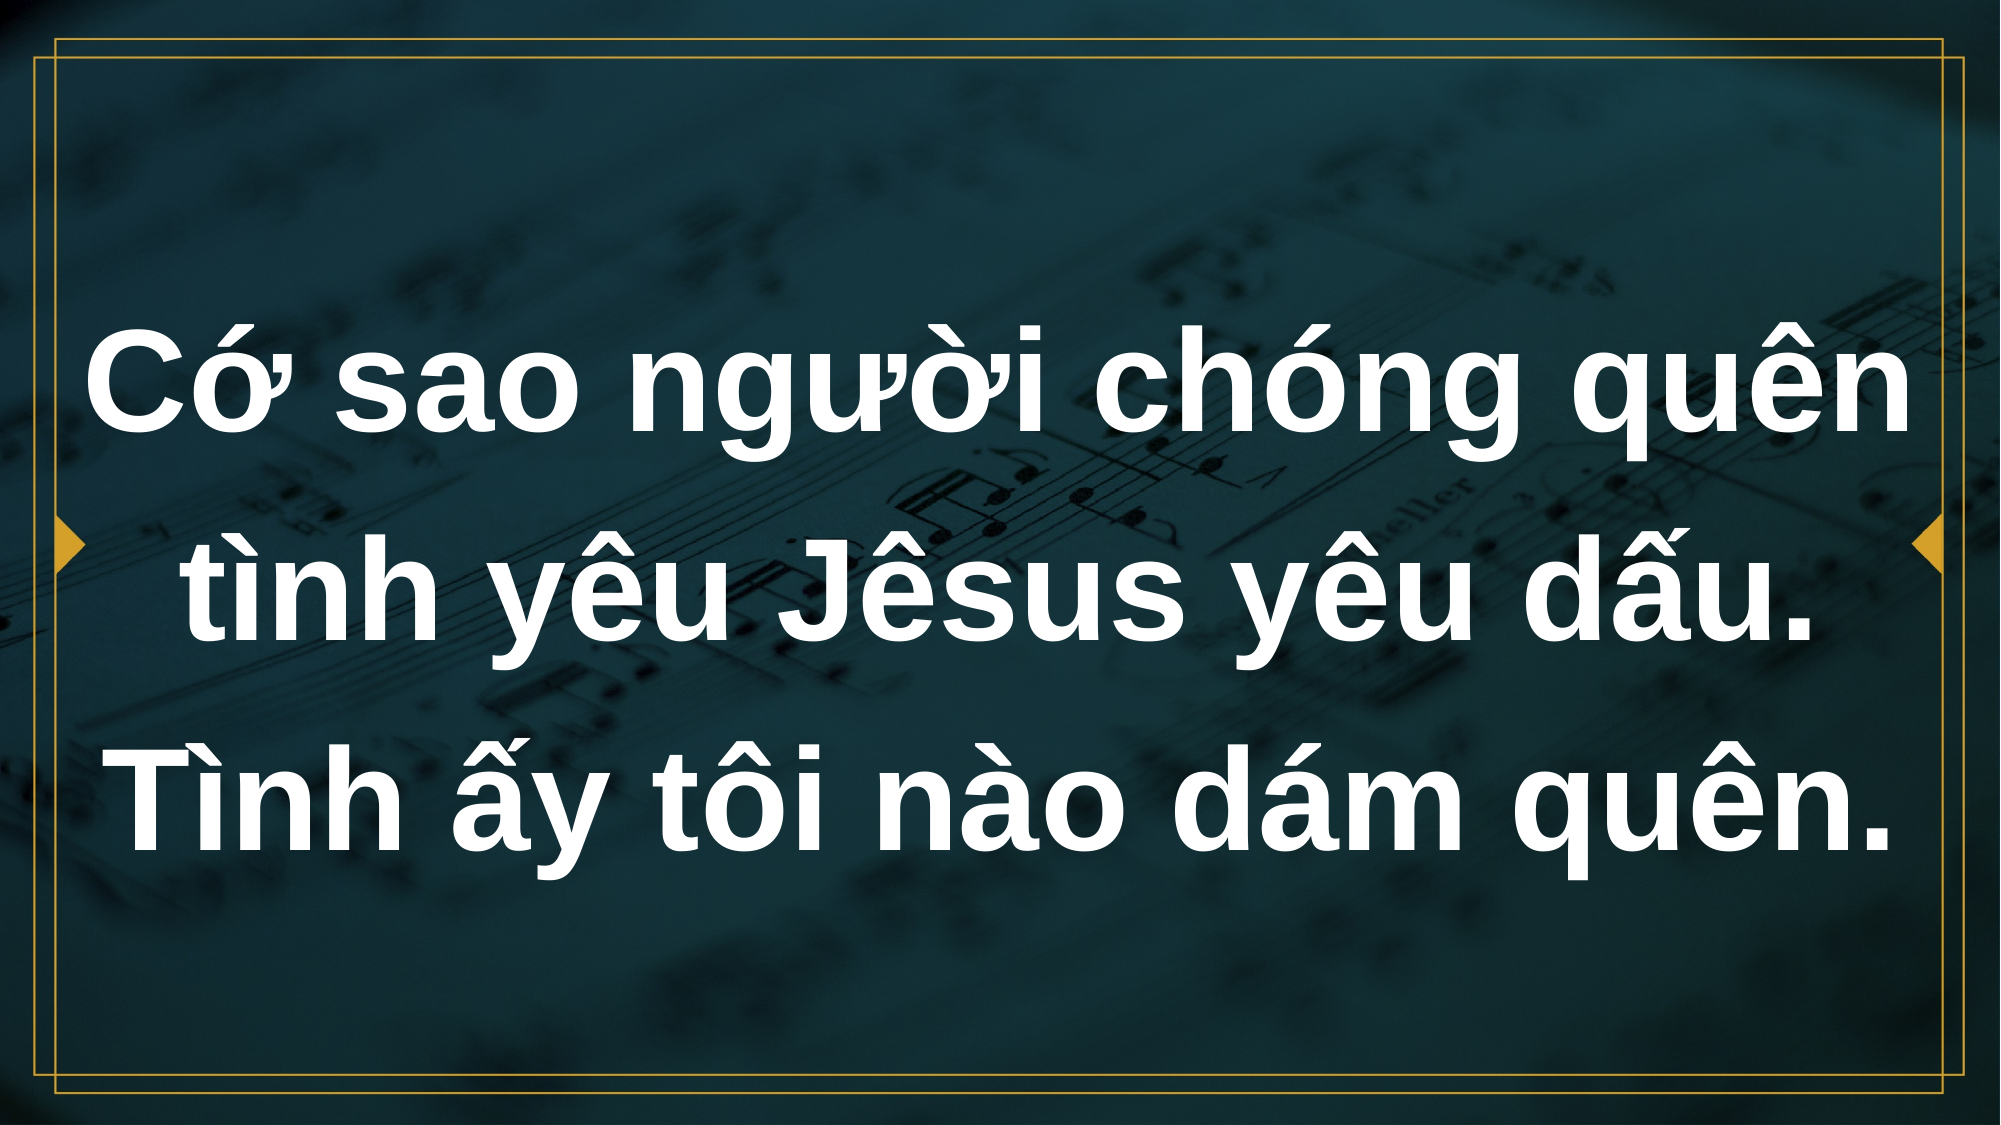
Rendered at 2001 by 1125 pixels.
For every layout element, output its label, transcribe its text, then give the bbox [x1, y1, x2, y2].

title Cớ sao người chóng quên tình yêu Jêsus yêu dấu. Tình ấy tôi nào dám quên. [55, 53, 1945, 1077]
picture [0, 0, 2000, 1125]
